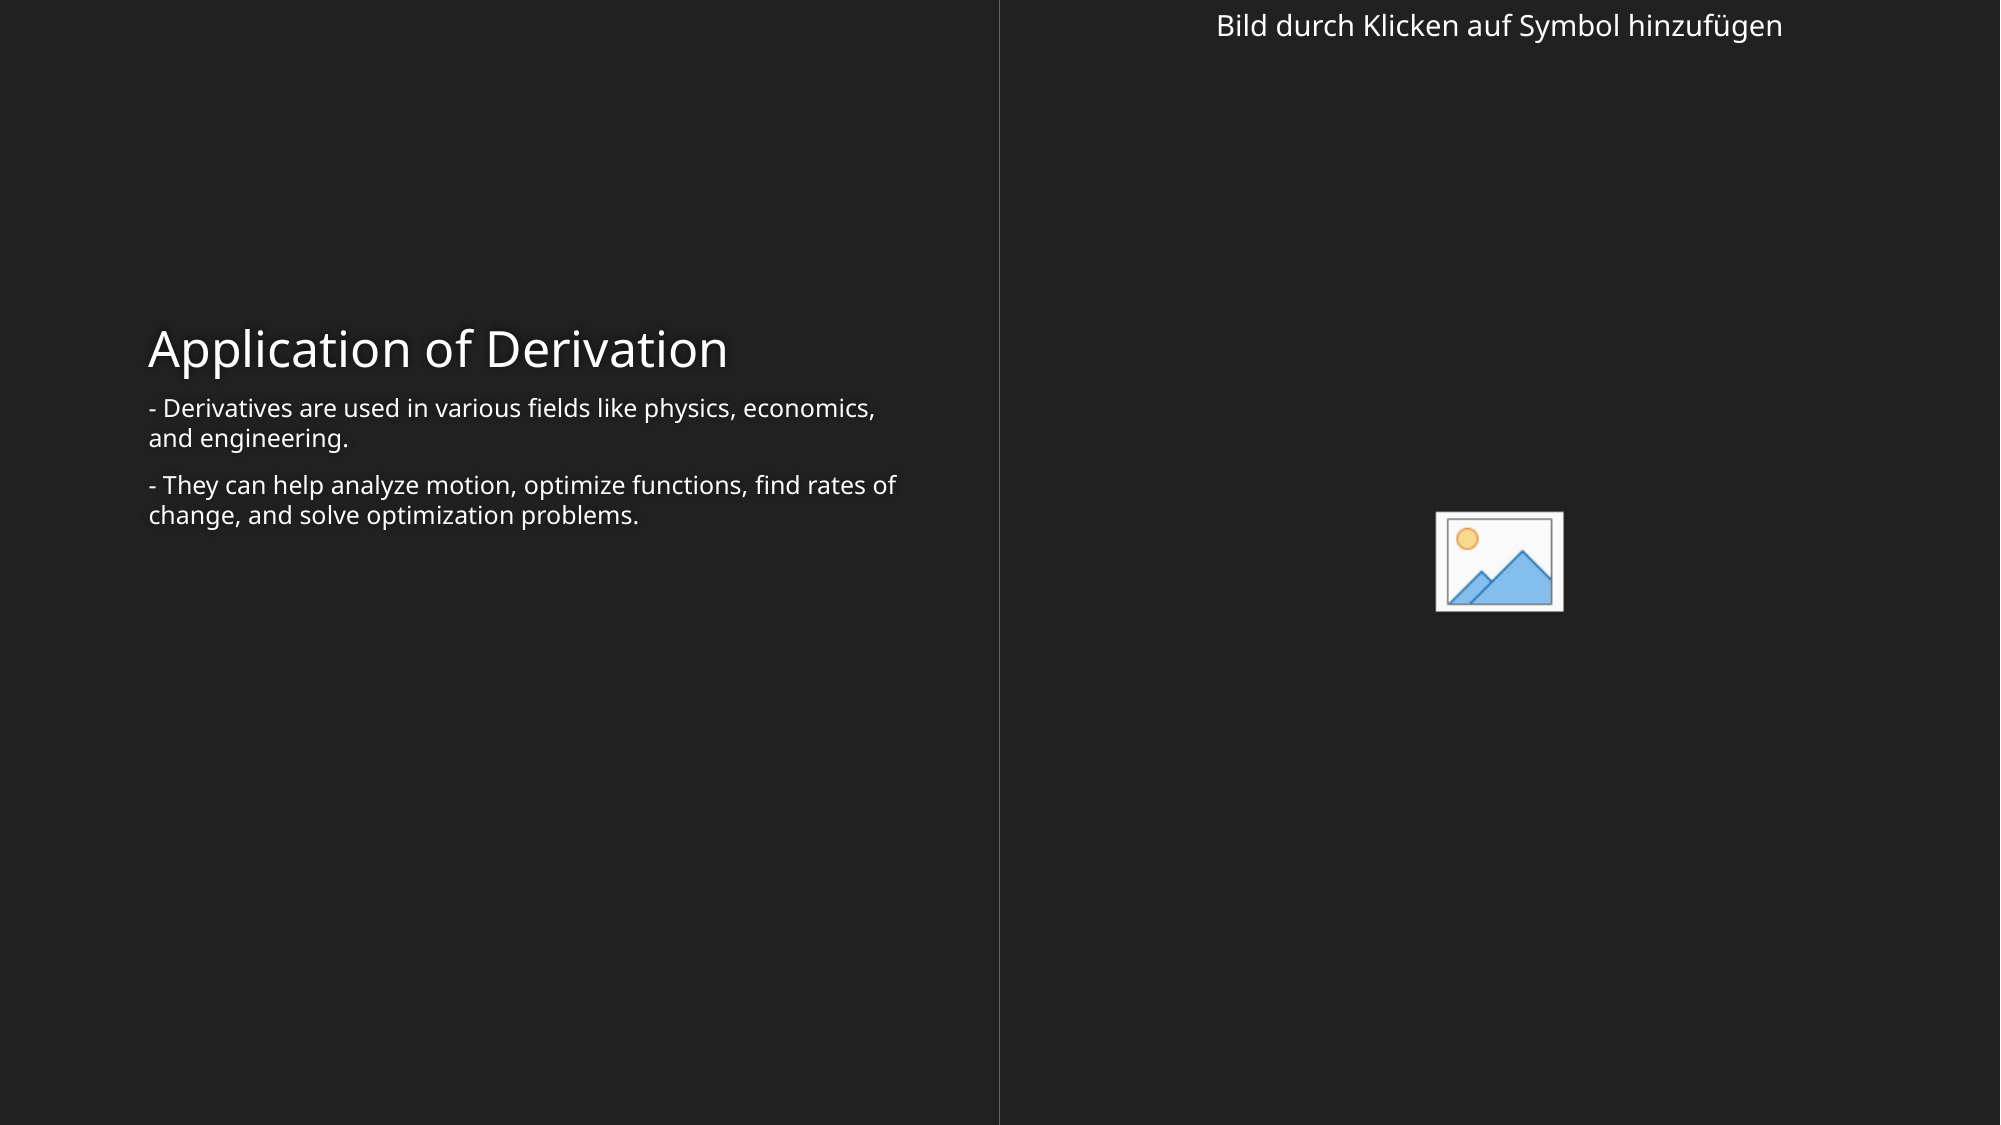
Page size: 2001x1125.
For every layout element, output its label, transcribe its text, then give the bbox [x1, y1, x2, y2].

picture [1000, 0, 2000, 1125]
list - Derivatives are used in various fields like physics, economics, and engineering. - They can help analyze motion, optimize functions, find rates of change, and solve optimization problems. [133, 384, 930, 962]
title Application of Derivation [133, 119, 930, 379]
